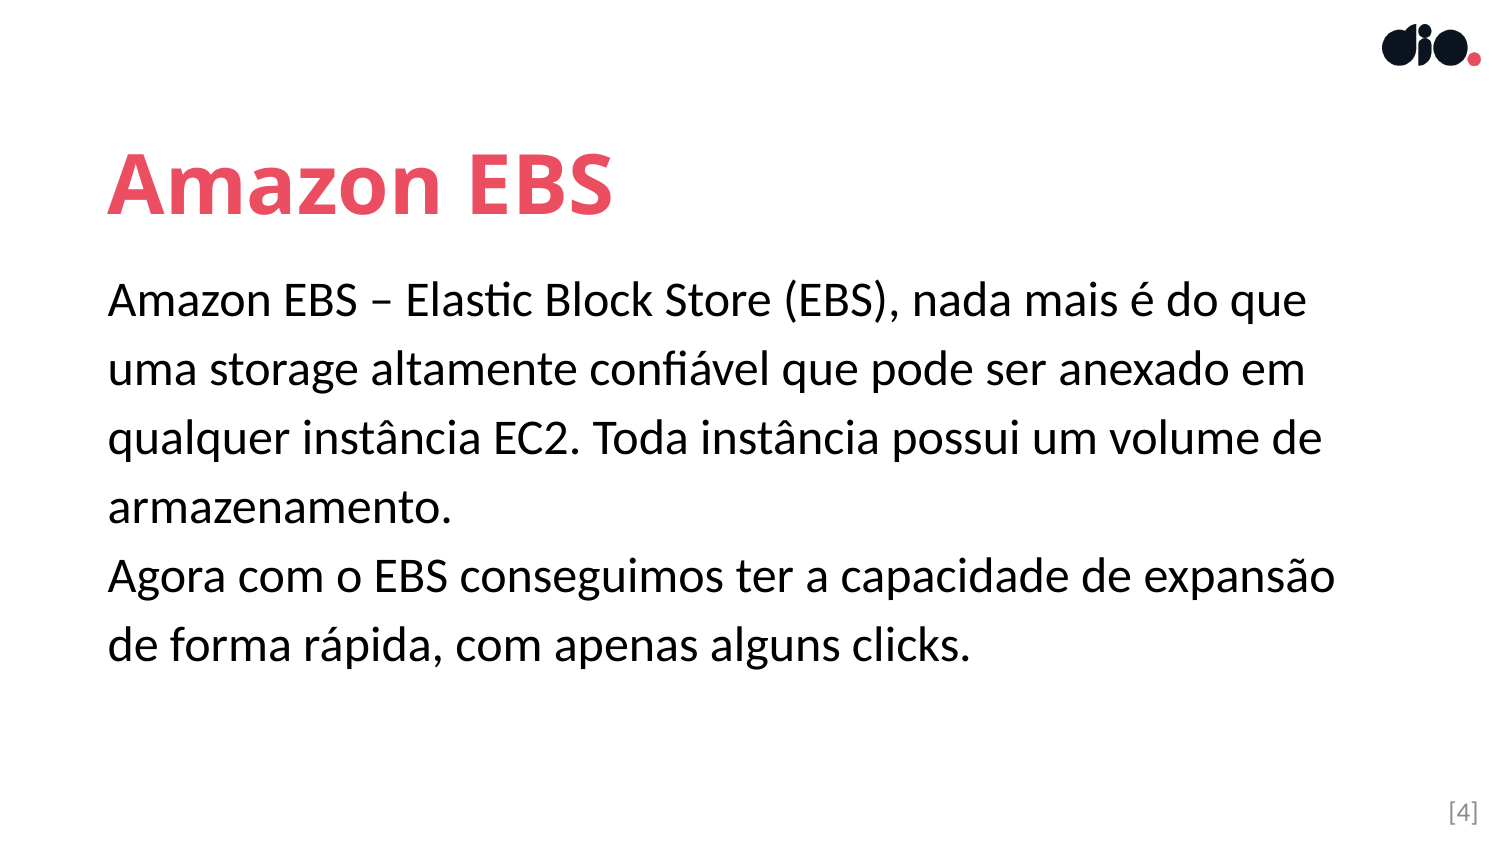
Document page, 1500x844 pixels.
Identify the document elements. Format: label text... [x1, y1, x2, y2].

slide_number [4] [1403, 779, 1494, 844]
picture [1382, 24, 1481, 66]
text_box Amazon EBS – Elastic Block Store (EBS), nada mais é do que uma storage altamente confiável que pode ser anexado em qualquer instância EC2. Toda instância possui um volume de armazenamento. Agora com o EBS conseguimos ter a capacidade de expansão de forma rápida, com apenas alguns clicks. [92, 243, 1408, 762]
text_box Amazon EBS [92, 104, 1408, 243]
